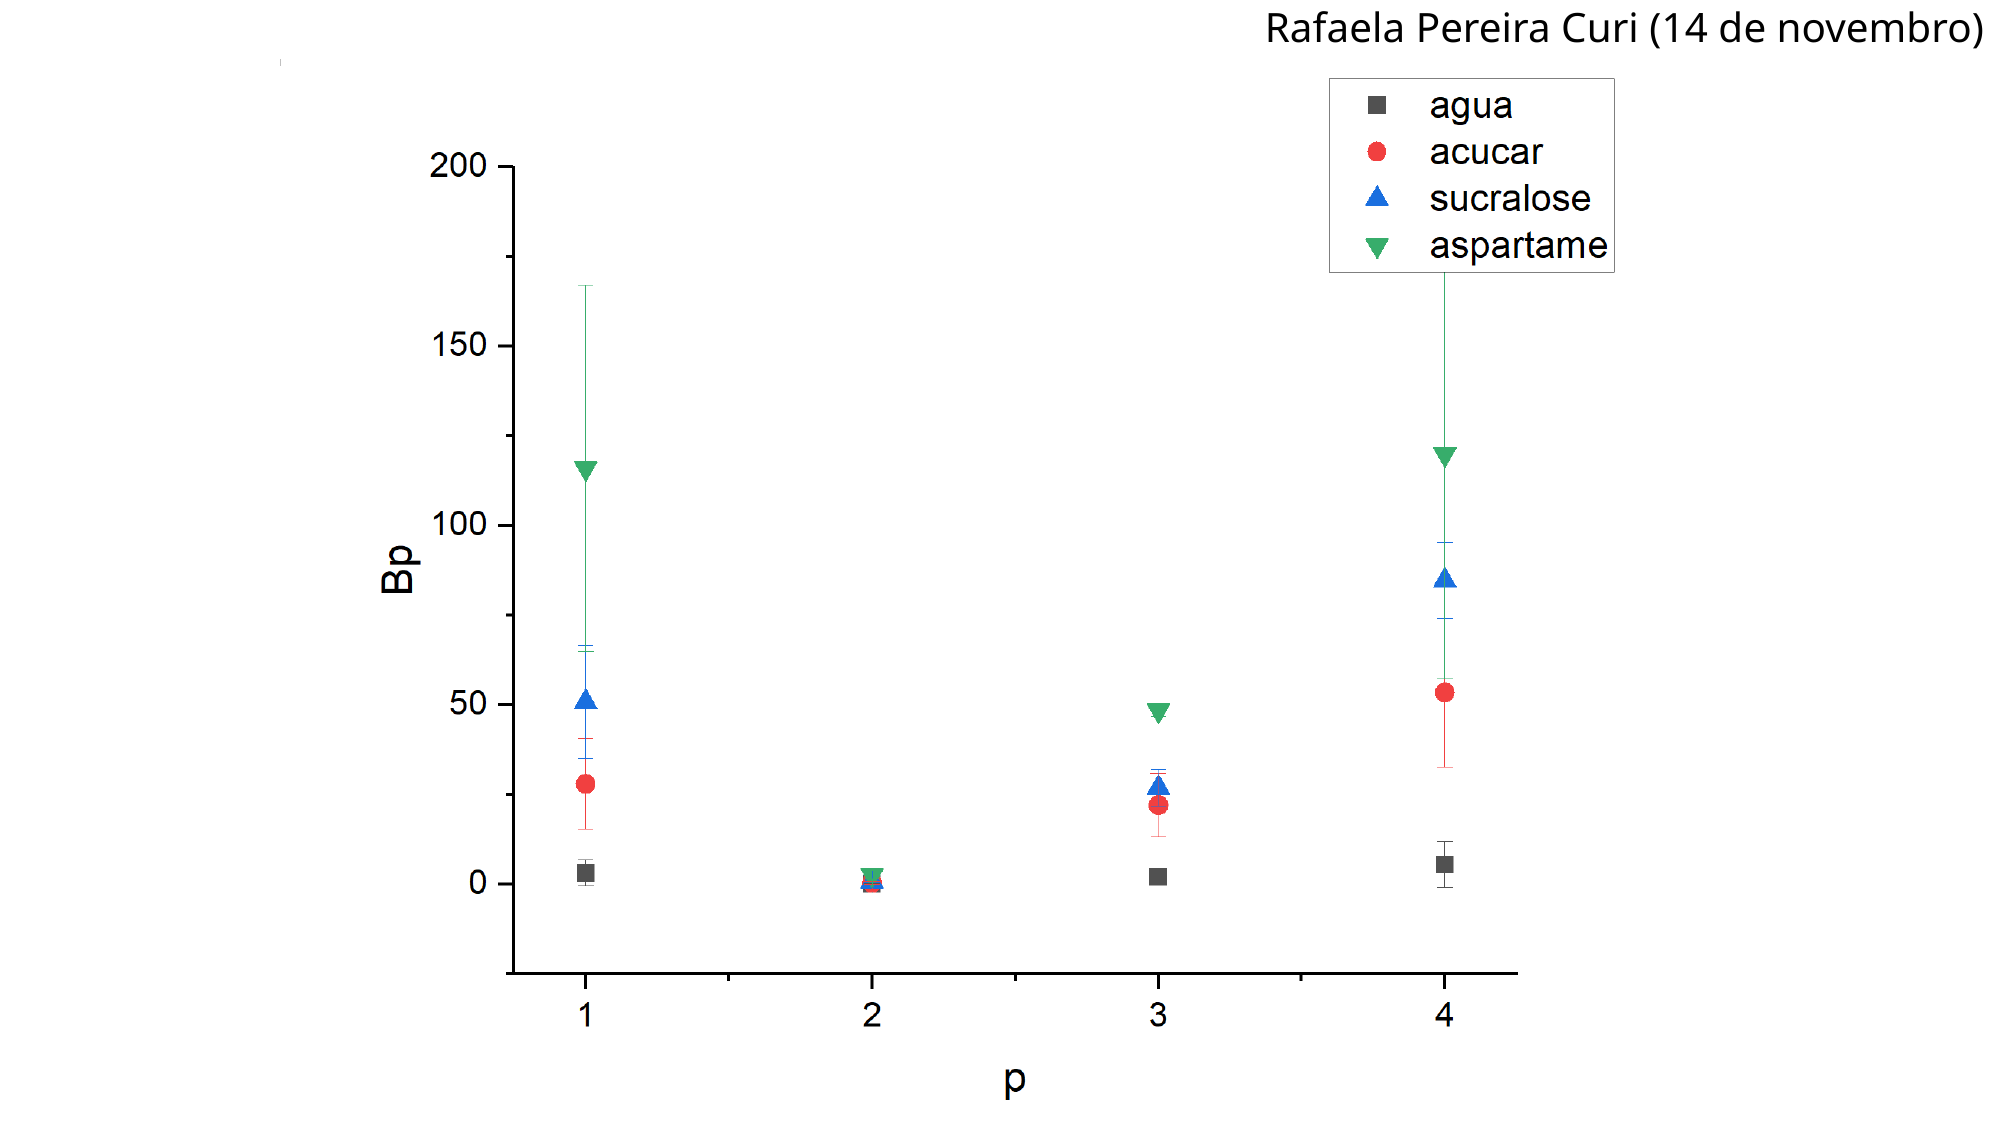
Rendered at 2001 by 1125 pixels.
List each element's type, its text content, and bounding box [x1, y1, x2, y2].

picture [280, 59, 1644, 1125]
title Rafaela Pereira Curi (14 de novembro) [83, 0, 2000, 59]
